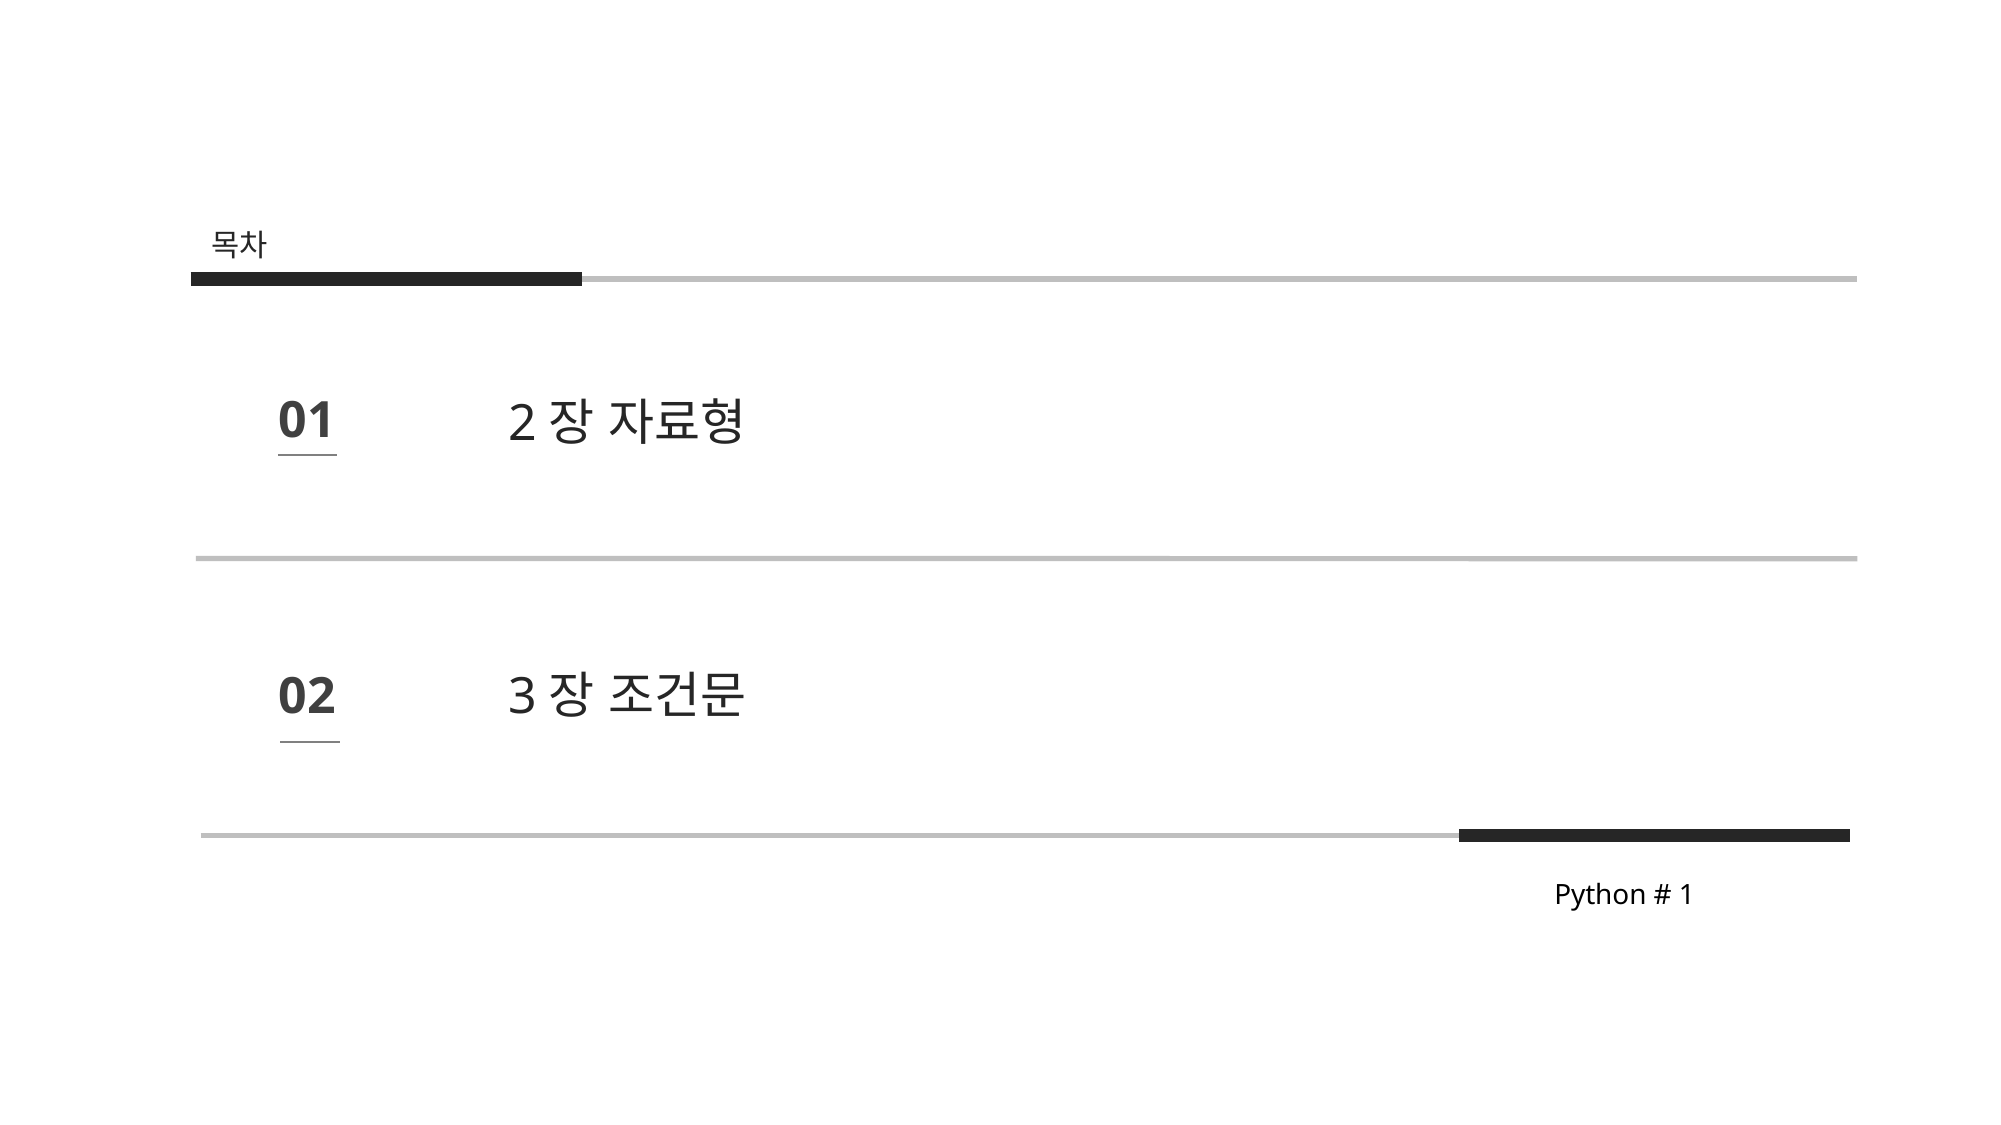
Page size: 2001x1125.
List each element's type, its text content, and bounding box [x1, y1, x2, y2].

text_box 3장 조건문 [493, 656, 1254, 731]
text_box 02 [243, 656, 372, 731]
text_box 2장 자료형 [493, 382, 1176, 458]
text_box Python # 1 [1539, 869, 1870, 918]
text_box 목차 [196, 218, 568, 270]
text_box 01 [243, 379, 372, 455]
